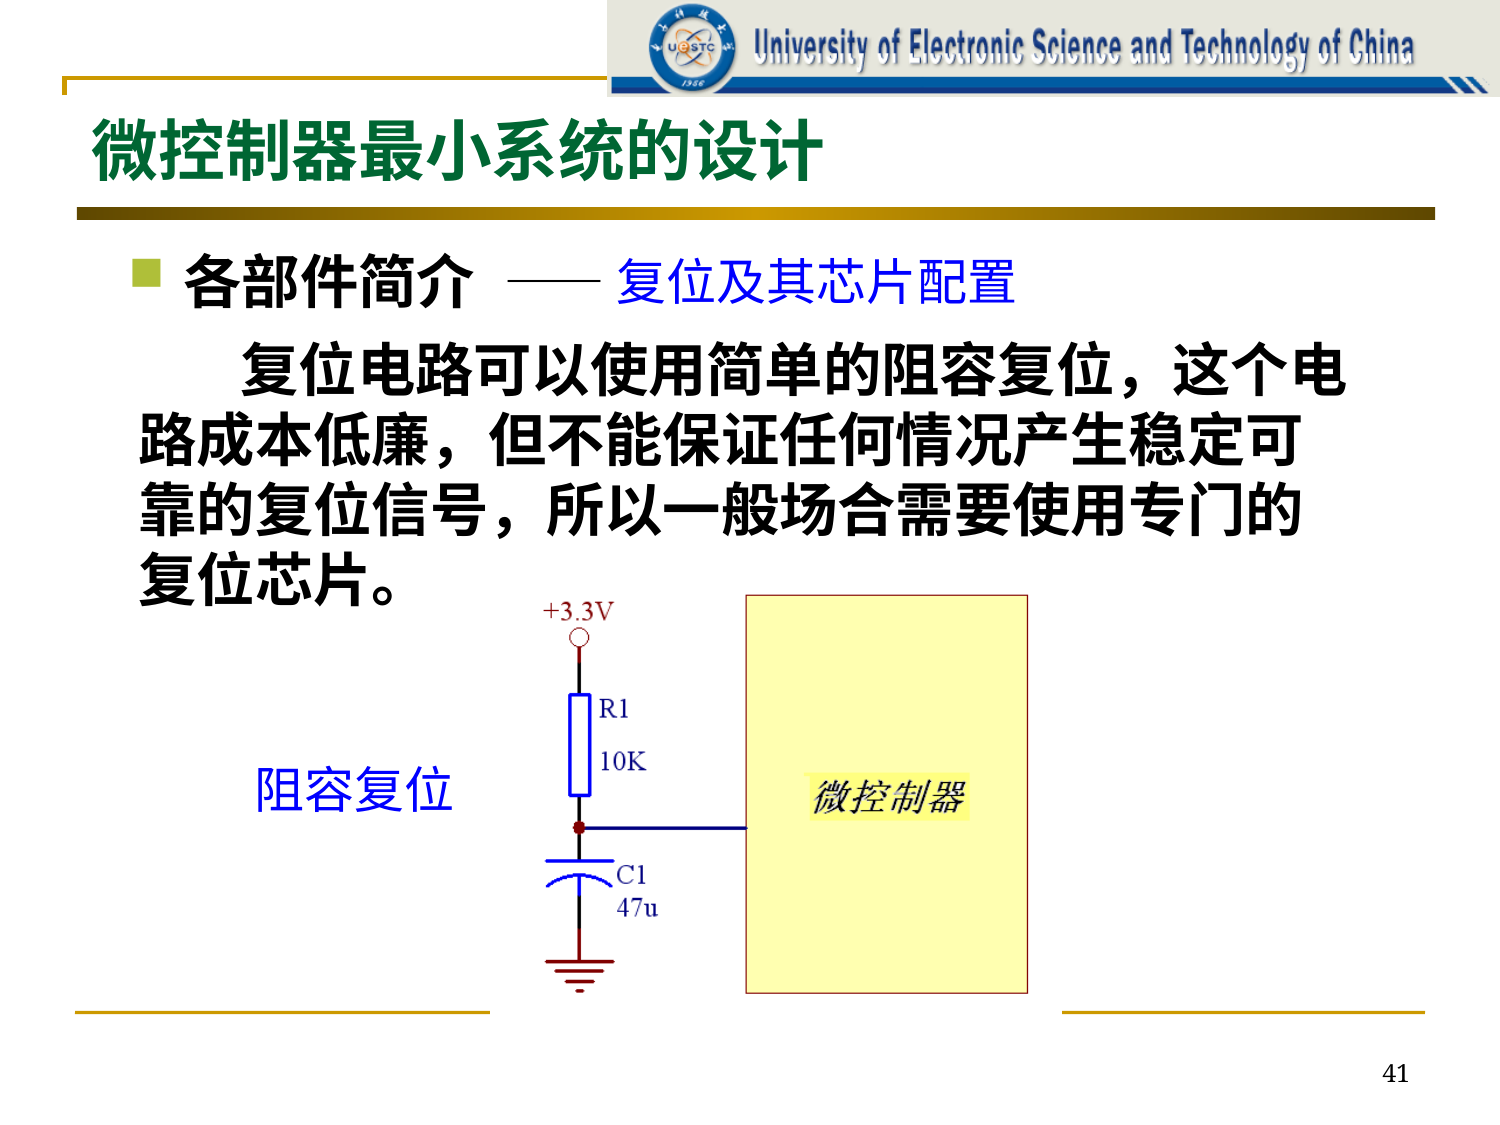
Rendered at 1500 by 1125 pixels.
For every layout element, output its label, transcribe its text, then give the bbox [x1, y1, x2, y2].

slide_number 41 [1074, 1023, 1426, 1100]
picture [489, 562, 1063, 1022]
text_box 复位电路可以使用简单的阻容复位，这个电路成本低廉，但不能保证任何情况产生稳定可靠的复位信号，所以一般场合需要使用专门的复位芯片。 [123, 325, 1372, 621]
picture [607, 0, 1500, 97]
text_box 各部件简介 [112, 237, 561, 338]
text_box 阻容复位 [159, 751, 484, 827]
text_box ——复位及其芯片配置 [490, 243, 1211, 315]
title 微控制器最小系统的设计 [76, 101, 1428, 230]
